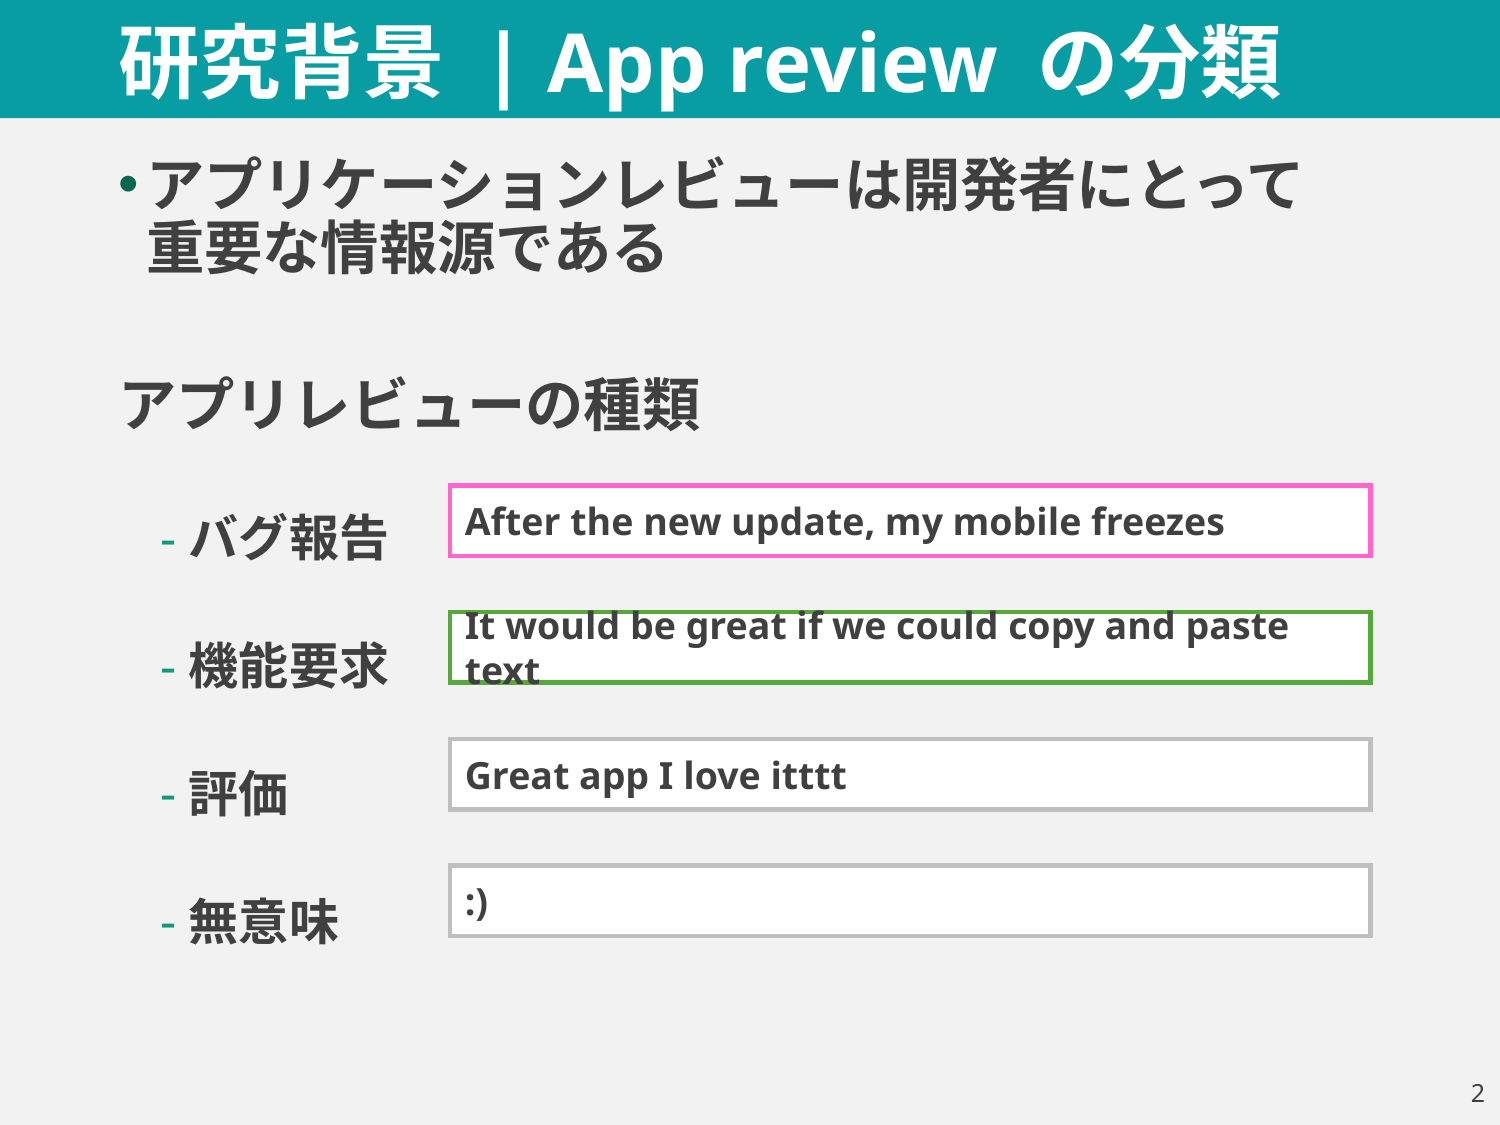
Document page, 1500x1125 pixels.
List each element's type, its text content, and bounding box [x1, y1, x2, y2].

list アプリケーションレビューは開発者にとって 重要な情報源である アプリレビューの種類 バグ報告 機能要求 評価 無意味 [103, 148, 1397, 1014]
text_box It would be great if we could copy and paste text [449, 611, 1372, 684]
title 研究背景 | App review の分類 [103, 13, 1397, 119]
text_box After the new update, my mobile freezes [449, 484, 1372, 557]
text_box Great app I love itttt [449, 738, 1372, 811]
text_box :) [449, 864, 1372, 937]
slide_number 1 [1162, 1064, 1500, 1125]
